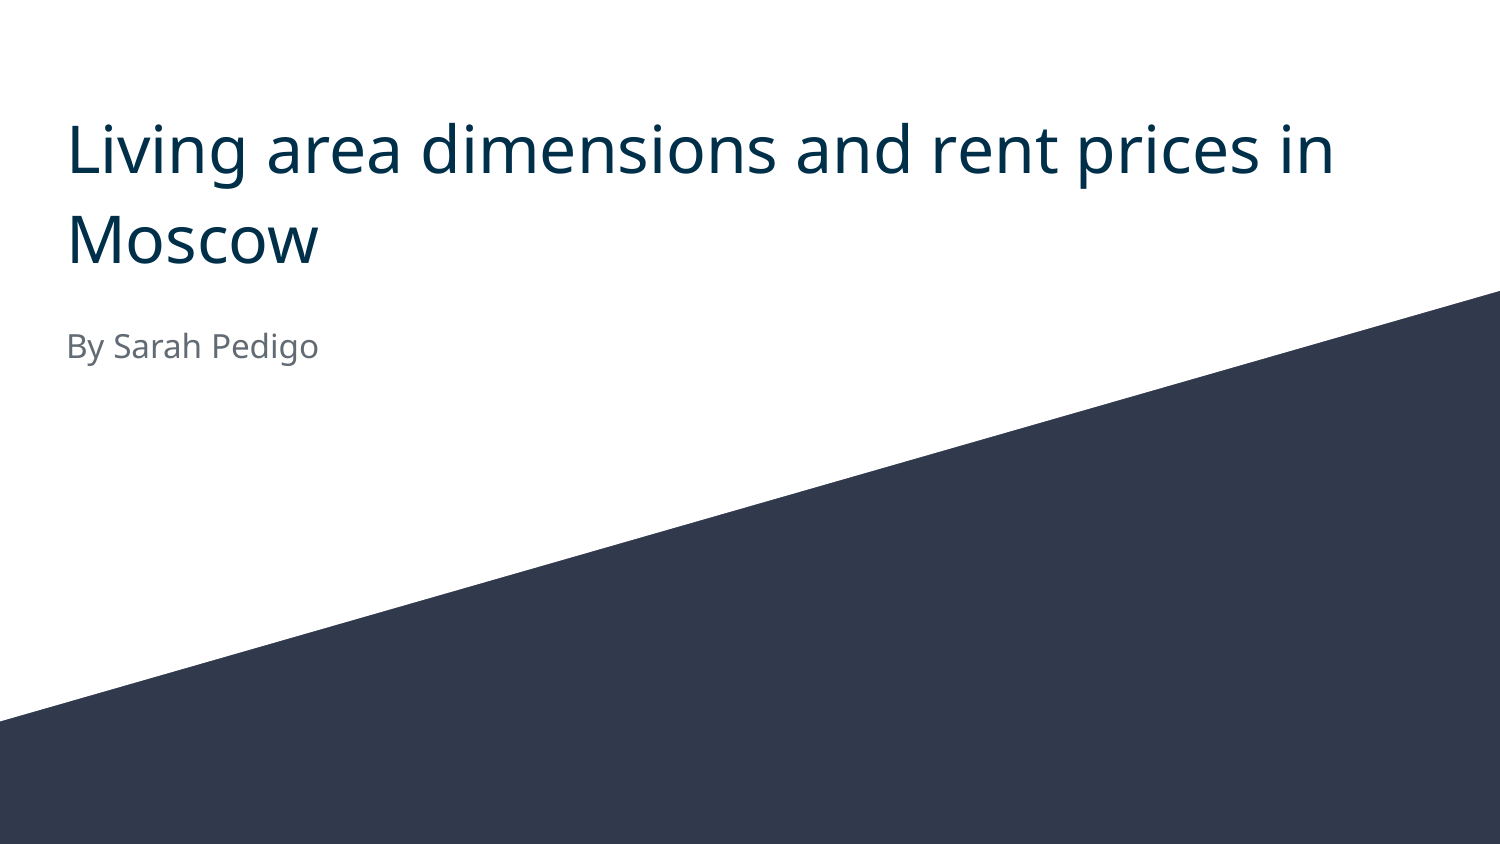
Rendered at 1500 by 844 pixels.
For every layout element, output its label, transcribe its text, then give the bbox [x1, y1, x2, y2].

subtitle By Sarah Pedigo [51, 308, 748, 430]
title Living area dimensions and rent prices in Moscow [51, 88, 1449, 299]
